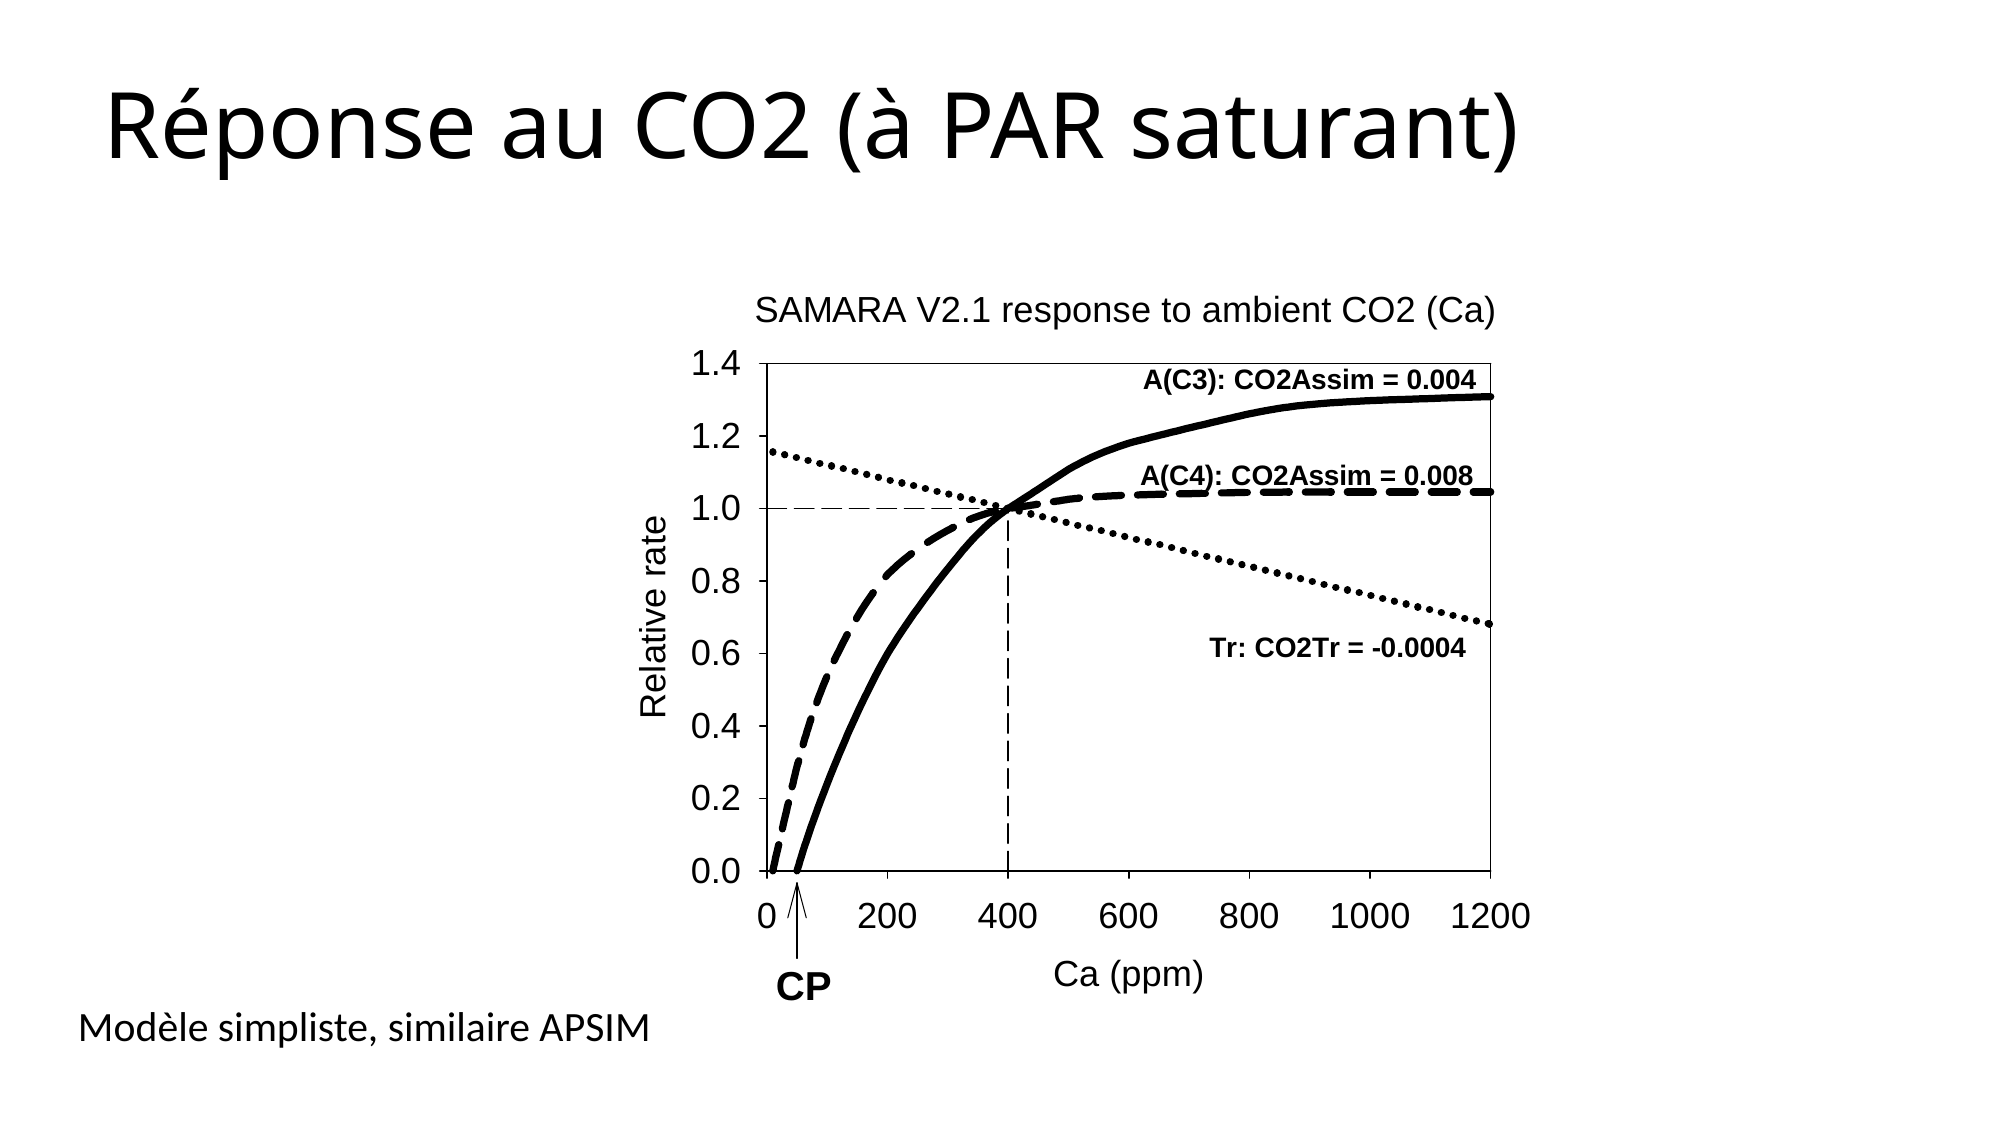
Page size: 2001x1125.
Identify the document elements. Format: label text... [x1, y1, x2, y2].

title Réponse au CO2 (à PAR saturant) [89, 42, 1814, 216]
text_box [629, 284, 2000, 1125]
text_box Modèle simpliste, similaire APSIM [63, 992, 629, 1057]
